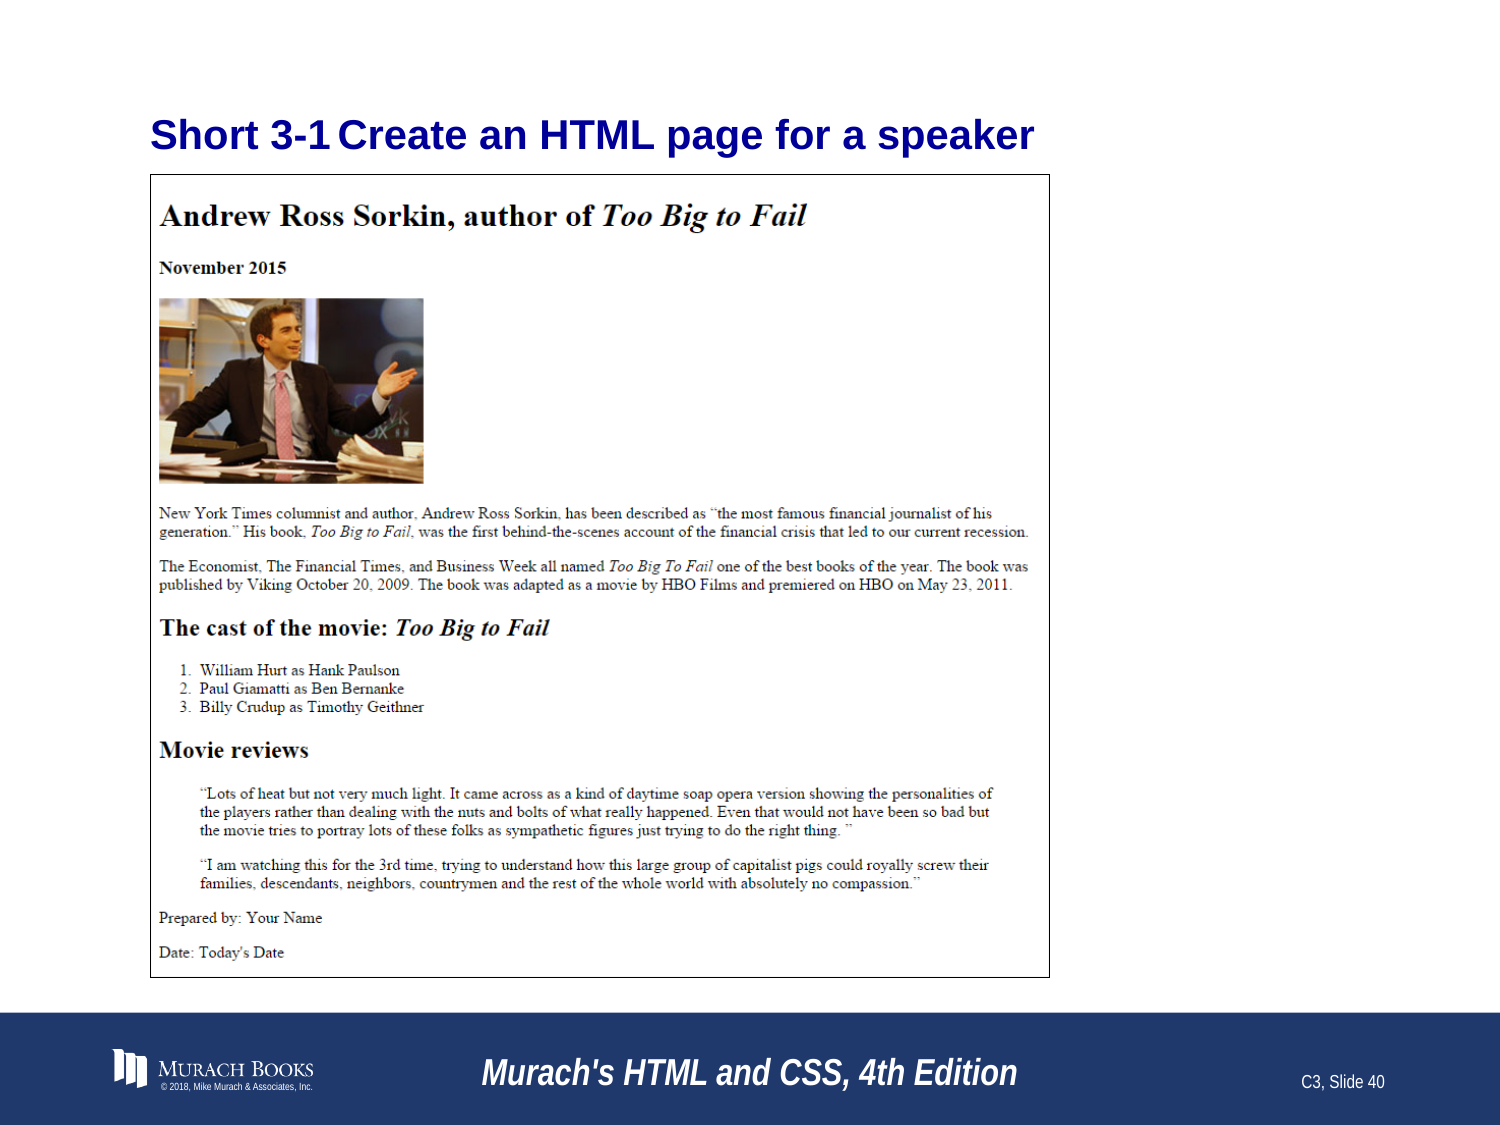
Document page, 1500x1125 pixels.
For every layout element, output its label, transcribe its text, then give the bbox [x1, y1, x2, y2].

slide_number C3, Slide 40 [1087, 1025, 1400, 1100]
slide_number Murach's HTML and CSS, 4th Edition [463, 1025, 1050, 1100]
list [149, 174, 1051, 978]
title Short 3-1 Create an HTML page for a speaker [150, 107, 1350, 159]
footer © 2018, Mike Murach & Associates, Inc. [12, 1025, 463, 1100]
